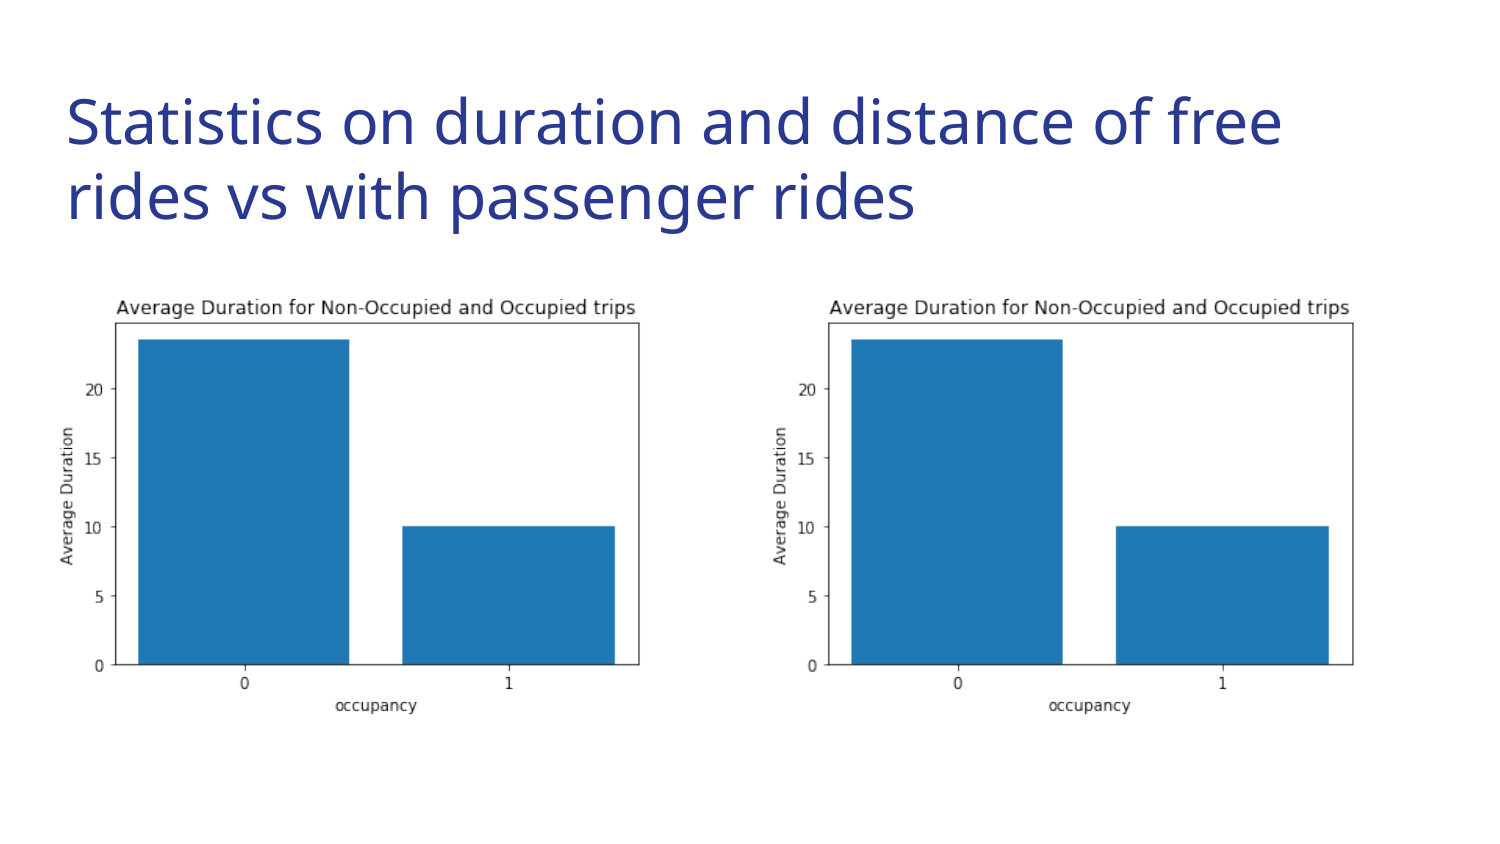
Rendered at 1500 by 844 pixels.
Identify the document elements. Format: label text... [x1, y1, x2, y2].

picture [764, 288, 1362, 724]
title Statistics on duration and distance of free rides vs with passenger rides [51, 67, 1449, 167]
picture [50, 288, 649, 724]
